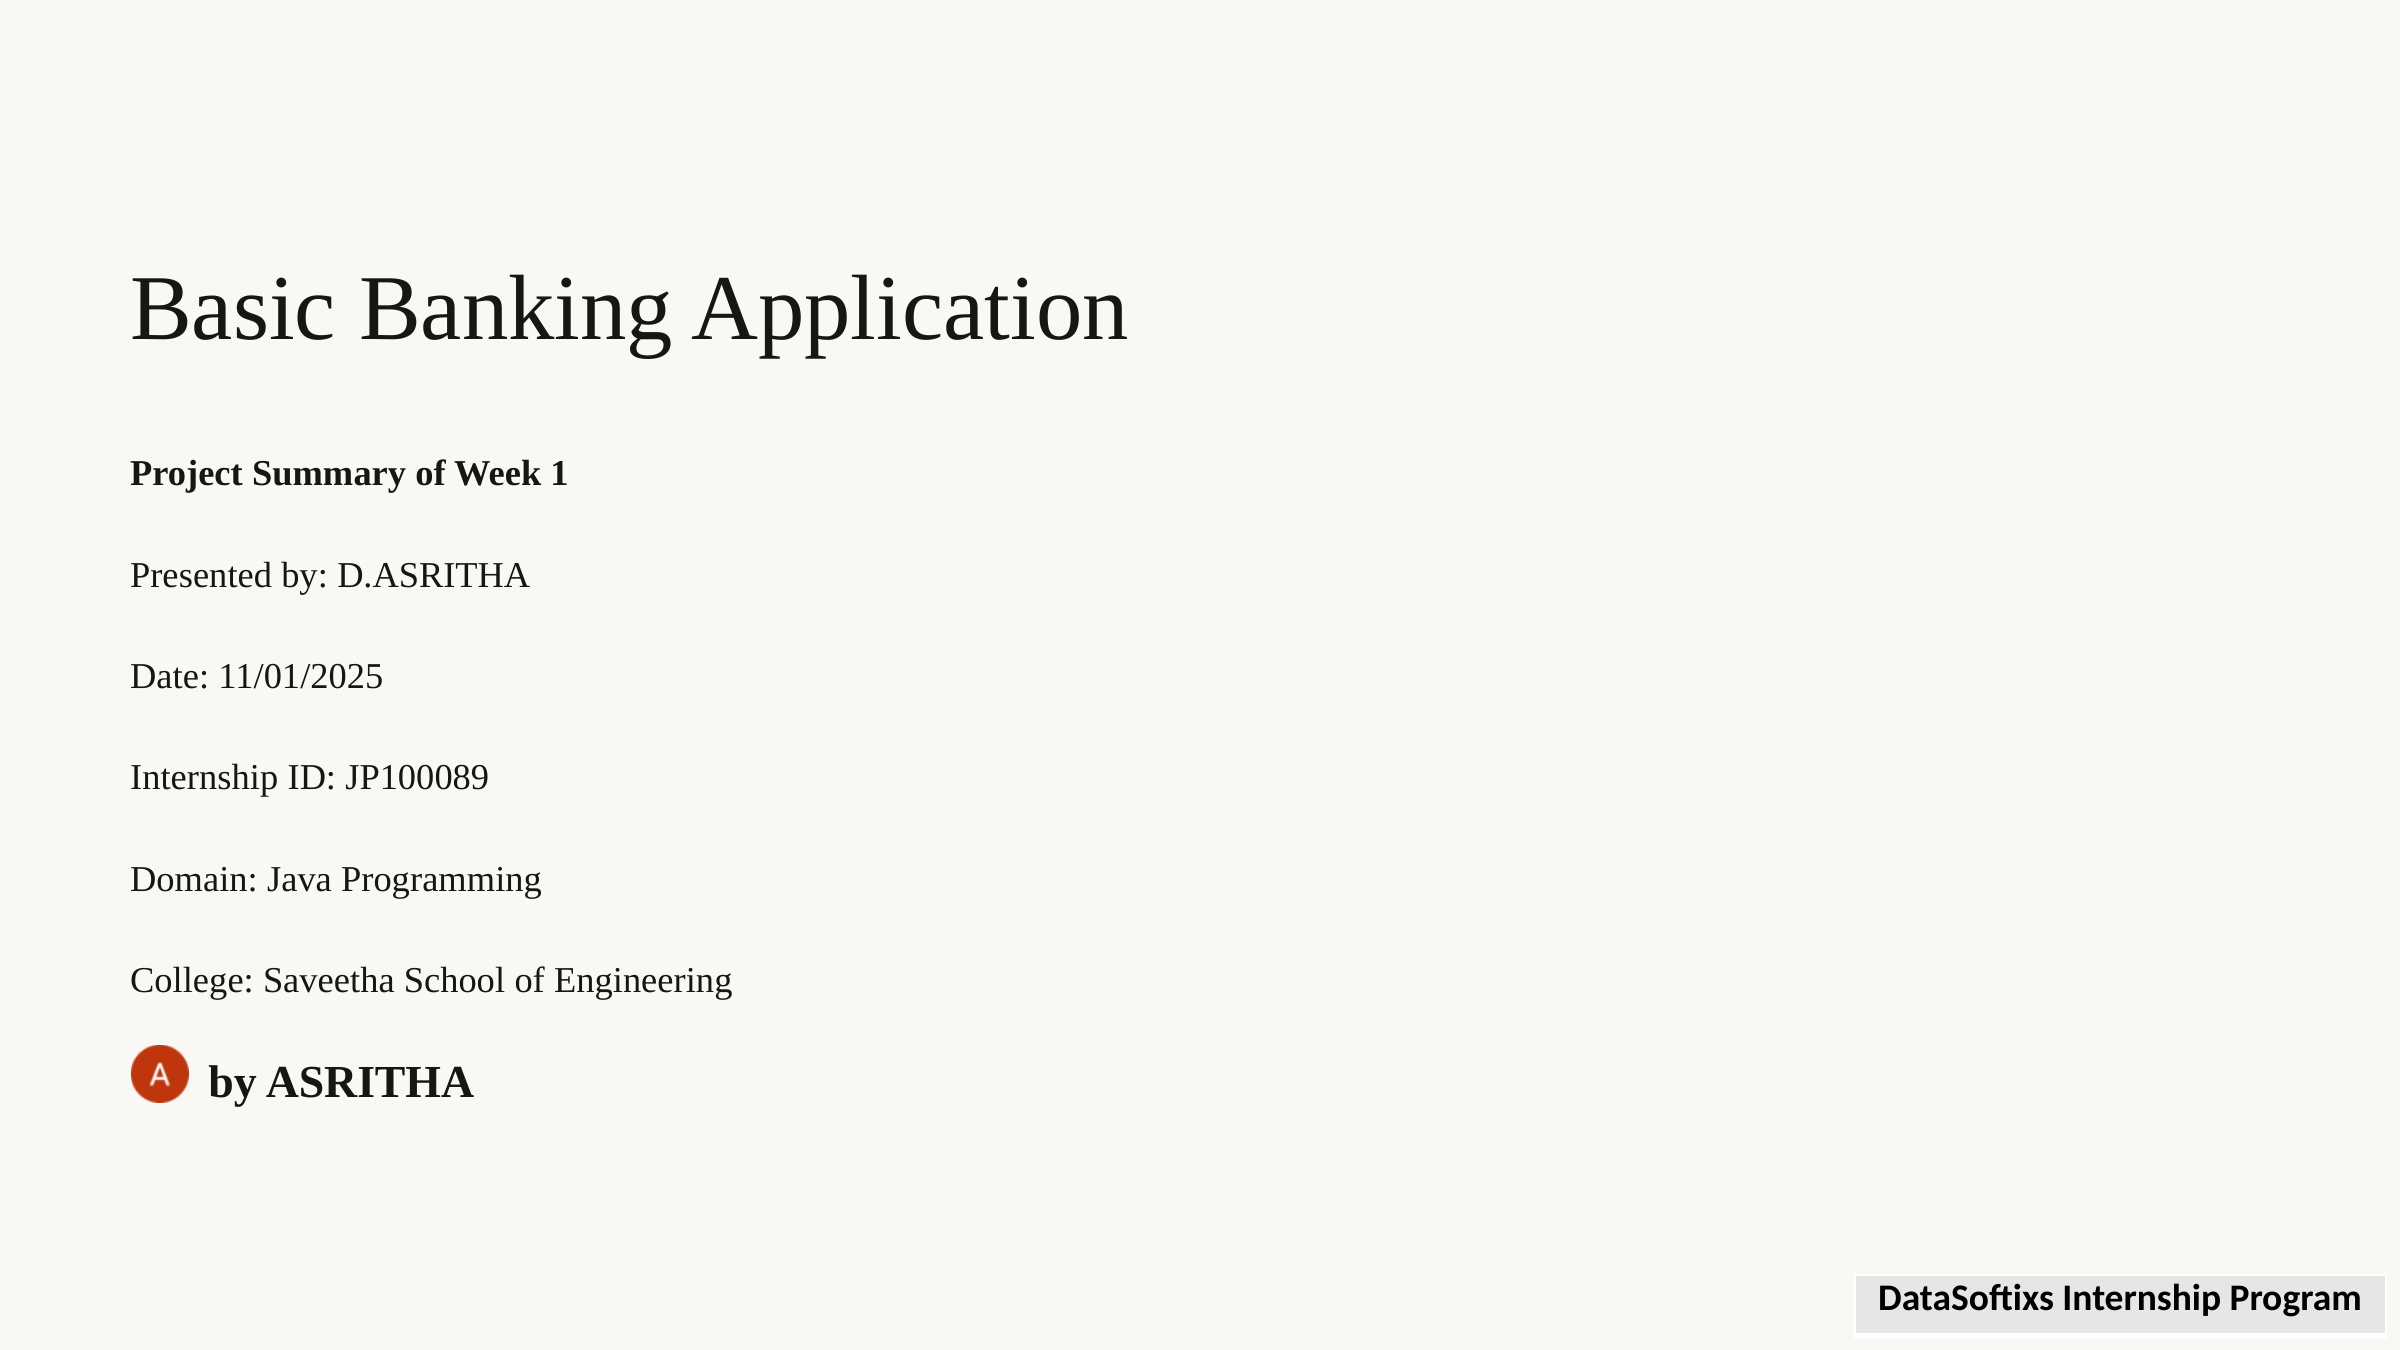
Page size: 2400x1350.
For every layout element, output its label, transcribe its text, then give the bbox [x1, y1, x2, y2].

table_header DataSoftixs Internship Program [1856, 1276, 2385, 1333]
text_box Domain: Java Programming [130, 839, 2270, 899]
text_box Basic Banking Application [130, 242, 1258, 360]
text_box Project Summary of Week 1 [130, 433, 2270, 494]
text_box Presented by: D.ASRITHA [130, 534, 2270, 595]
text_box Date: 11/01/2025 [130, 636, 2270, 696]
text_box College: Saveetha School of Engineering [130, 940, 2270, 1000]
text_box by ASRITHA [208, 1041, 680, 1107]
picture [2106, 1271, 2389, 1339]
picture [131, 1045, 189, 1103]
text_box Internship ID: JP100089 [130, 737, 2270, 798]
